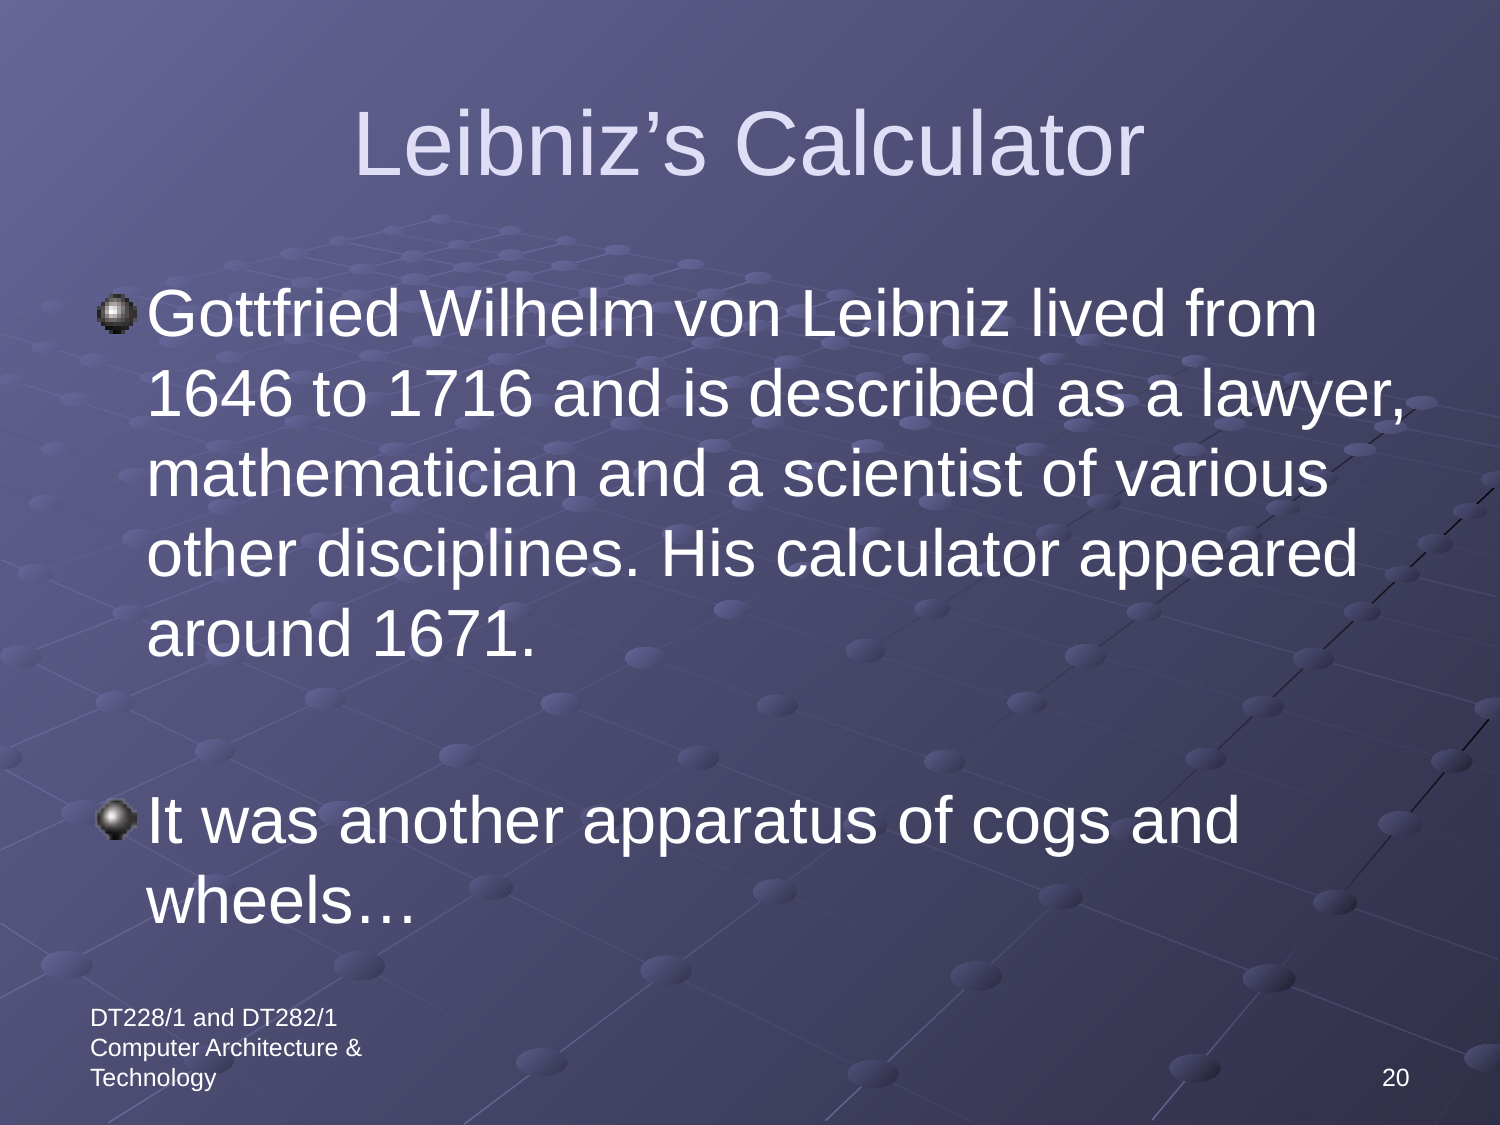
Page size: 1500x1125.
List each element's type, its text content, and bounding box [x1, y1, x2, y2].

title Leibniz’s Calculator [74, 44, 1426, 233]
picture [90, 793, 137, 840]
slide_number 20 [1074, 1023, 1426, 1100]
picture [90, 286, 137, 334]
slide_number DT228/1 and DT282/1 Computer Architecture & Technology [74, 1023, 426, 1100]
list Gottfried Wilhelm von Leibniz lived from 1646 to 1716 and is described as a lawyer, mathematician and a scientist of various other disciplines. His calculator appeared around 1671. It was another apparatus of cogs and wheels… [74, 262, 1426, 1007]
